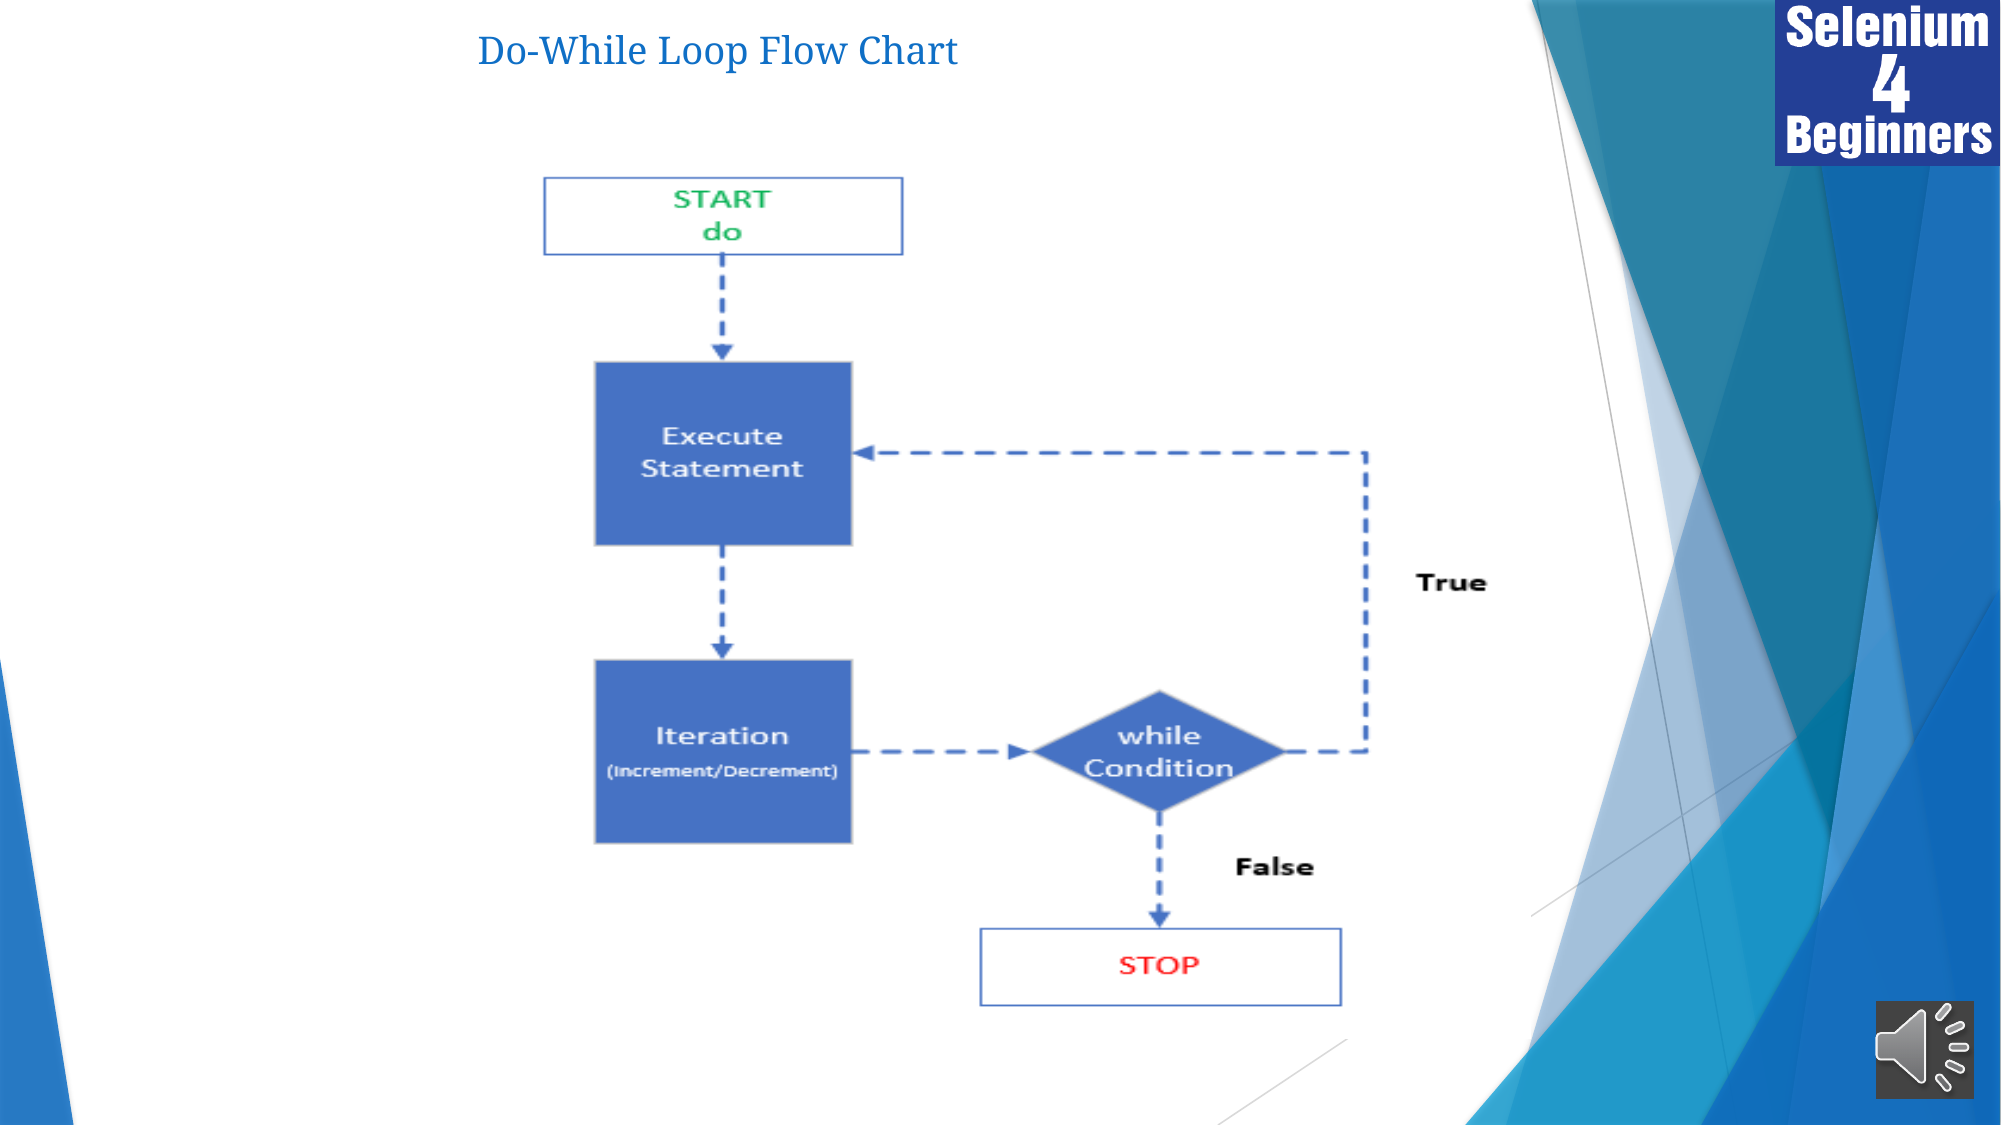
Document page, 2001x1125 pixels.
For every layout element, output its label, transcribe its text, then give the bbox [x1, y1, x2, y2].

picture [1775, 0, 2000, 166]
picture [1874, 999, 1976, 1101]
title Do-While Loop Flow Chart [0, 18, 1437, 126]
picture [486, 157, 1531, 1039]
